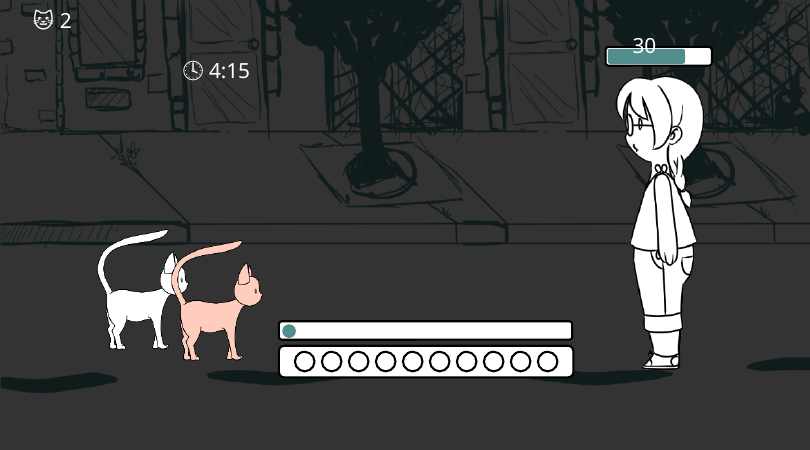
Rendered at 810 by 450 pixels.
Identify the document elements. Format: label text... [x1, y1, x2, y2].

text_box 🐱 2 30 🕓 4:15 [17, 0, 810, 90]
picture [0, 0, 810, 450]
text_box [278, 321, 574, 378]
